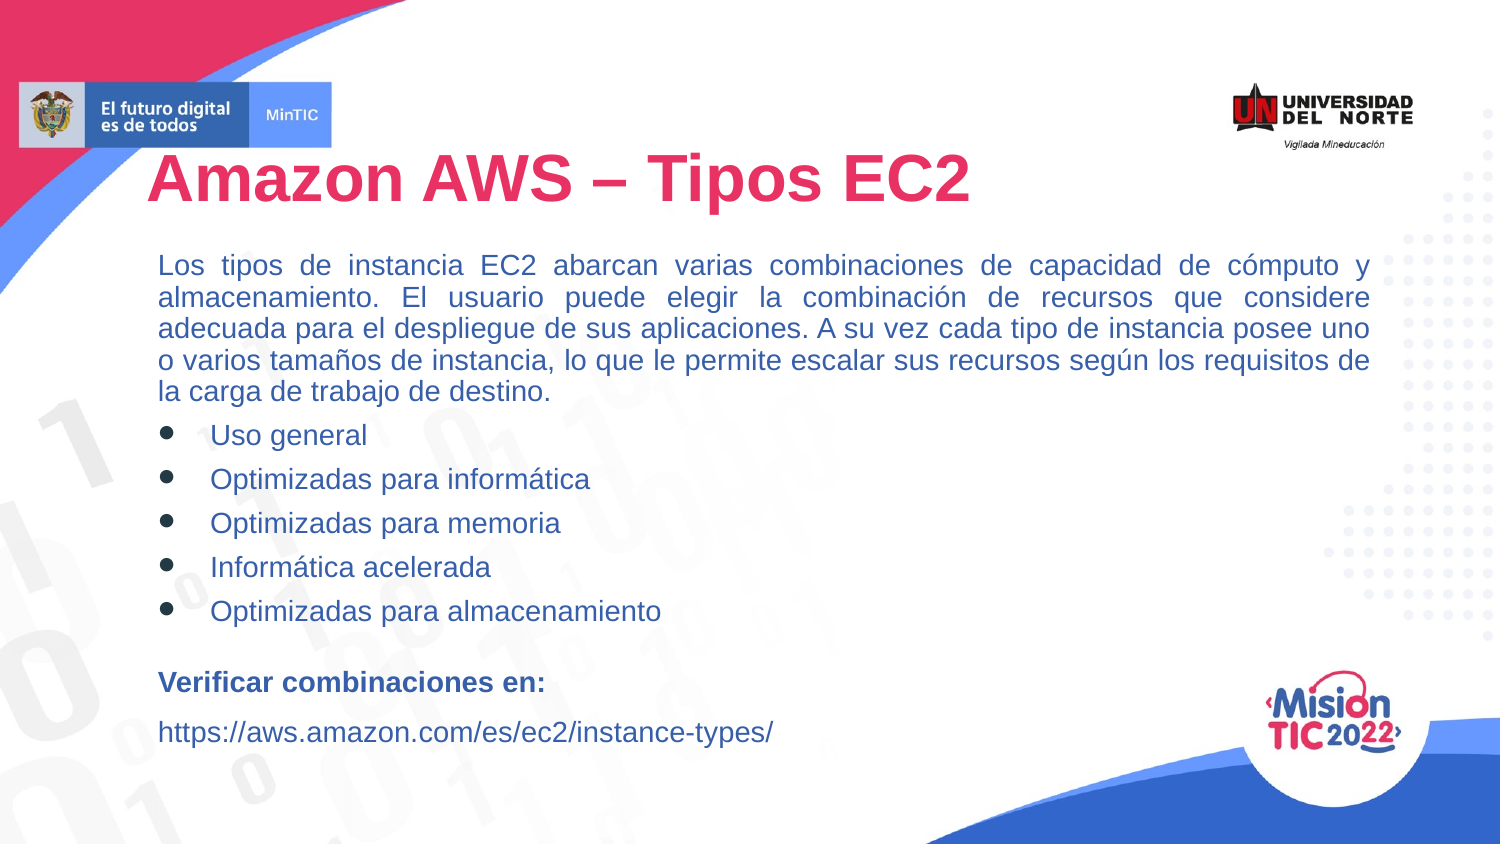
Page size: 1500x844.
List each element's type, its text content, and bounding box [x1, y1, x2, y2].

text_box Los tipos de instancia EC2 abarcan varias combinaciones de capacidad de cómputo y almacenamiento. El usuario puede elegir la combinación de recursos que considere adecuada para el despliegue de sus aplicaciones. A su vez cada tipo de instancia posee uno o varios tamaños de instancia, lo que le permite escalar sus recursos según los requisitos de la carga de trabajo de destino. Uso general Optimizadas para informática Optimizadas para memoria Informática acelerada Optimizadas para almacenamiento Verificar combinaciones en: https://aws.amazon.com/es/ec2/instance-types/ [135, 245, 1373, 741]
picture [0, 0, 1500, 844]
text_box Amazon AWS – Tipos EC2 [135, 60, 1373, 221]
